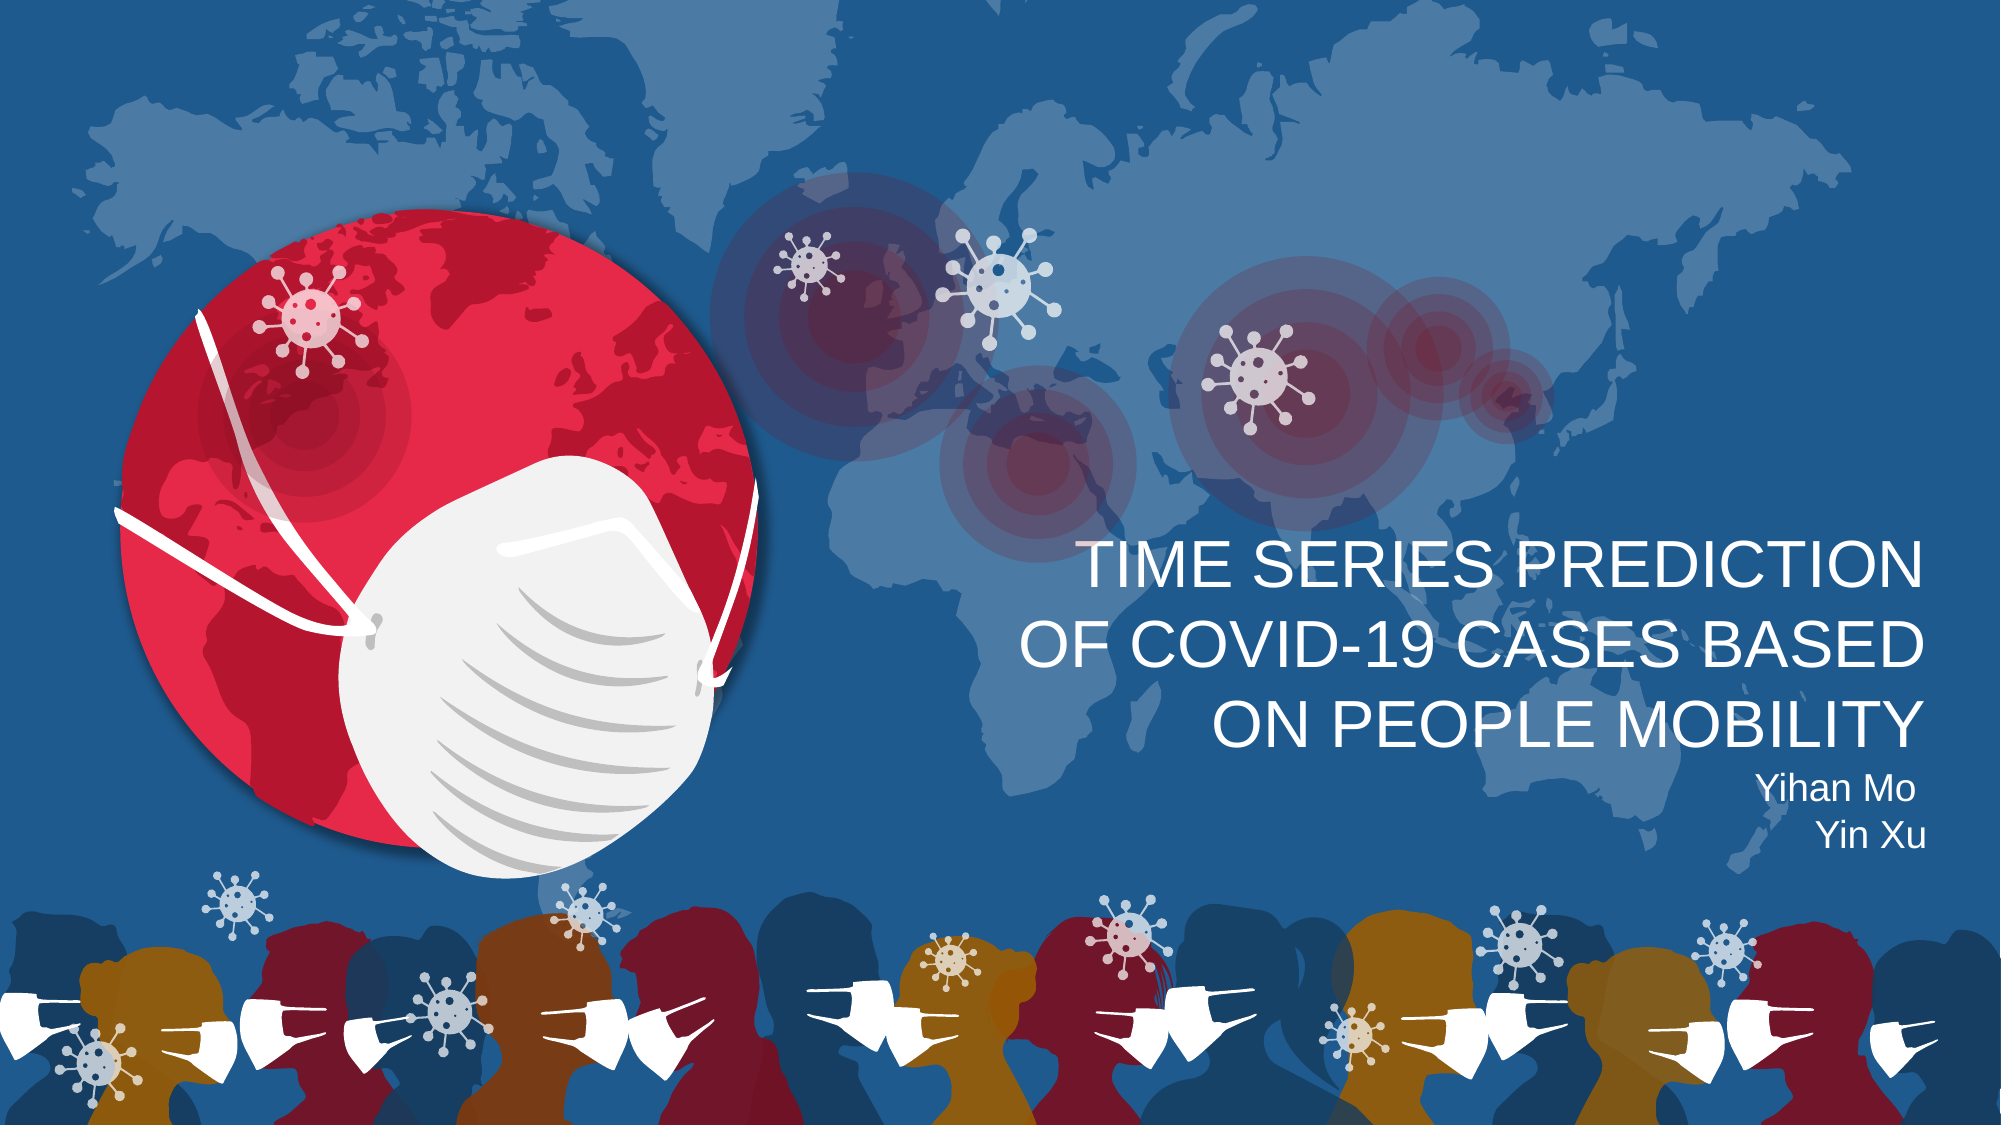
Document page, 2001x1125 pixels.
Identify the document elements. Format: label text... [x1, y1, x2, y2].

text_box [1691, 918, 1762, 988]
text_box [1366, 276, 1511, 421]
text_box [1084, 894, 1174, 981]
text_box [201, 883, 274, 942]
text_box [999, 227, 1062, 340]
text_box [919, 932, 982, 993]
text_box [709, 172, 999, 462]
text_box [1318, 1002, 1390, 1072]
text_box [54, 1023, 143, 1109]
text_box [939, 365, 1137, 563]
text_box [1458, 348, 1555, 445]
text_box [118, 209, 759, 883]
text_box TIME SERIES PREDICTION OF COVID-19 CASES BASED ON PEOPLE MOBILITY [950, 513, 1942, 755]
text_box [1475, 904, 1564, 991]
text_box Yihan Mo Yin Xu [950, 755, 1942, 864]
text_box [405, 971, 494, 1058]
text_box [197, 308, 412, 523]
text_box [1168, 256, 1444, 532]
text_box [549, 883, 621, 952]
